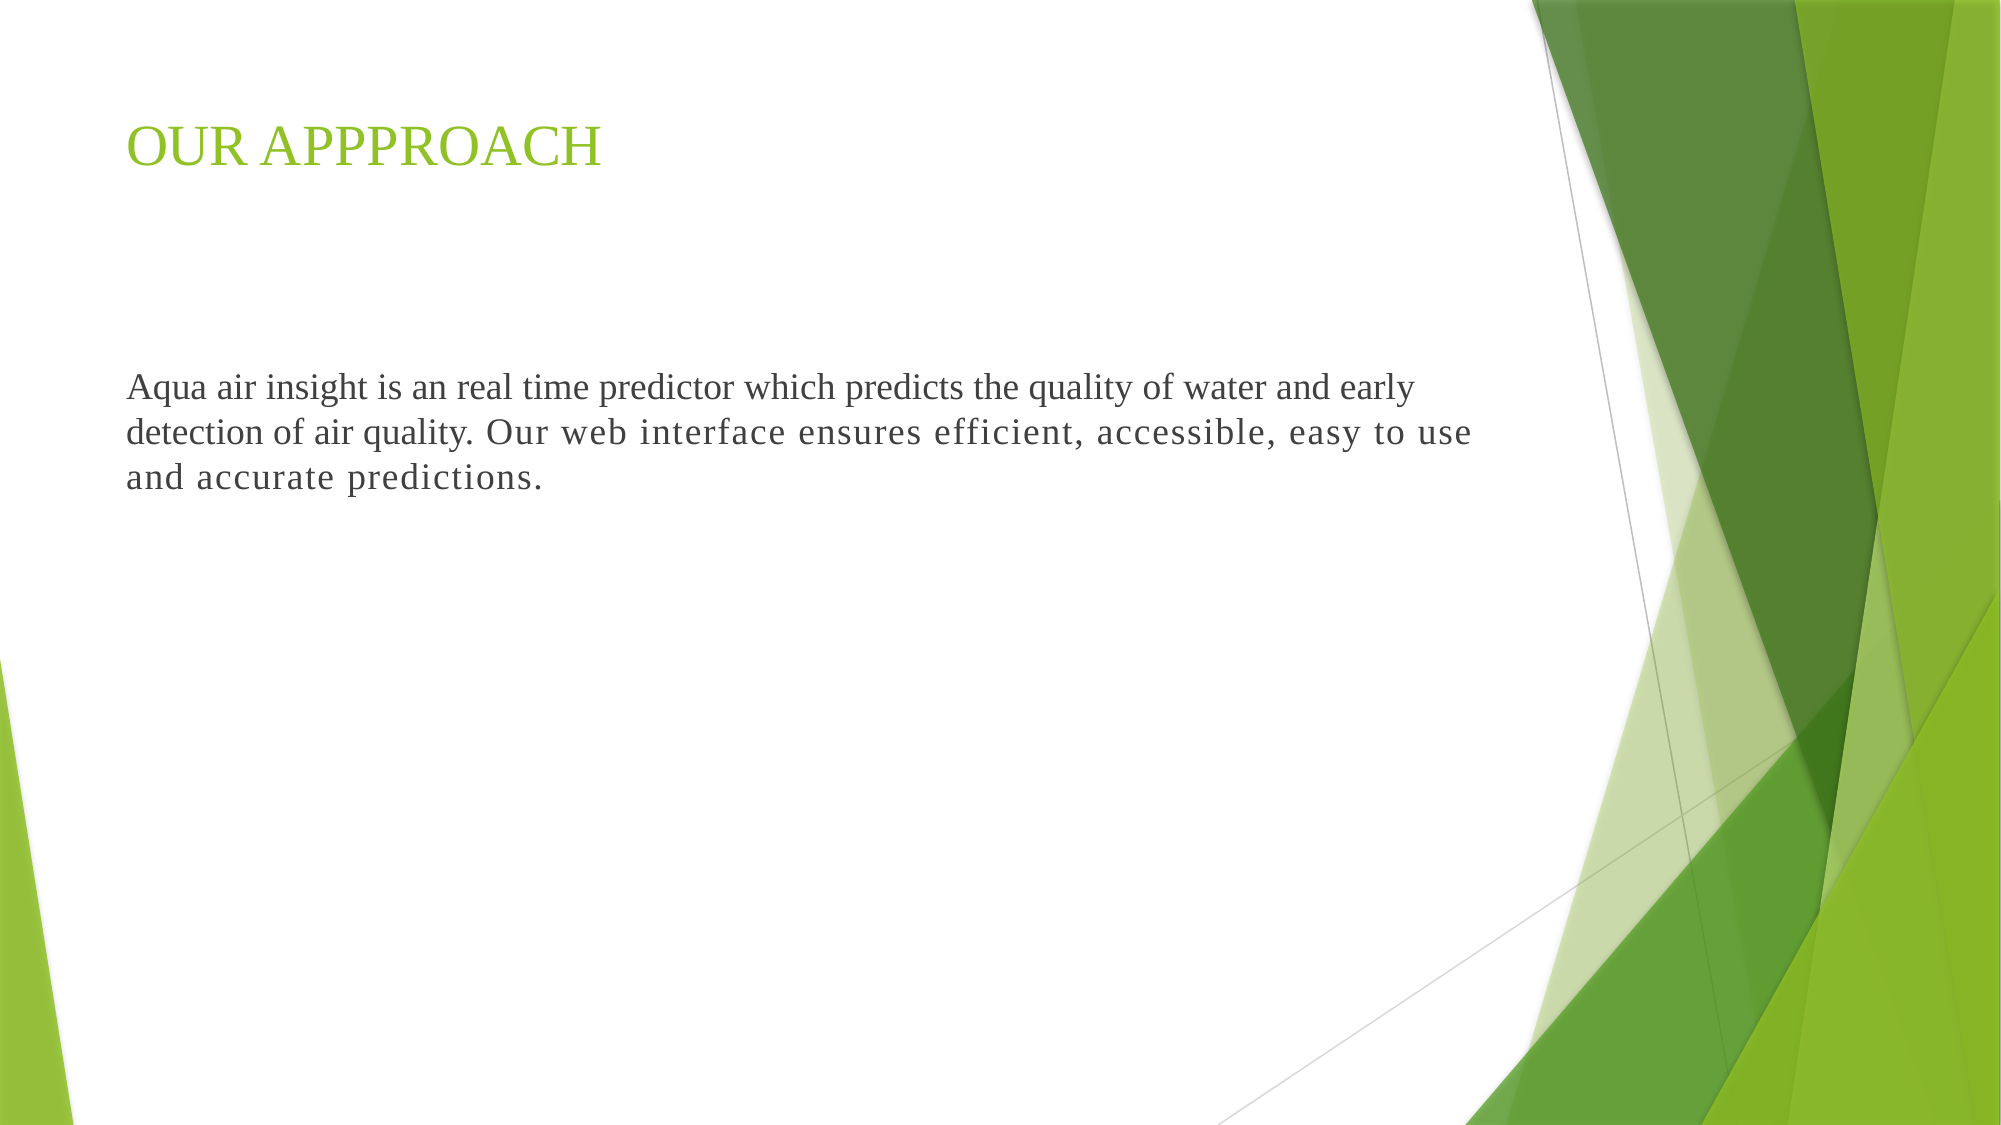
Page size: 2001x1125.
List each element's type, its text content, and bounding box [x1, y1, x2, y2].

title OUR APPPROACH [111, 99, 1522, 317]
list Aqua air insight is an real time predictor which predicts the quality of water and early detection of air quality. Our web interface ensures efficient, accessible, easy to use and accurate predictions. [111, 354, 1522, 992]
